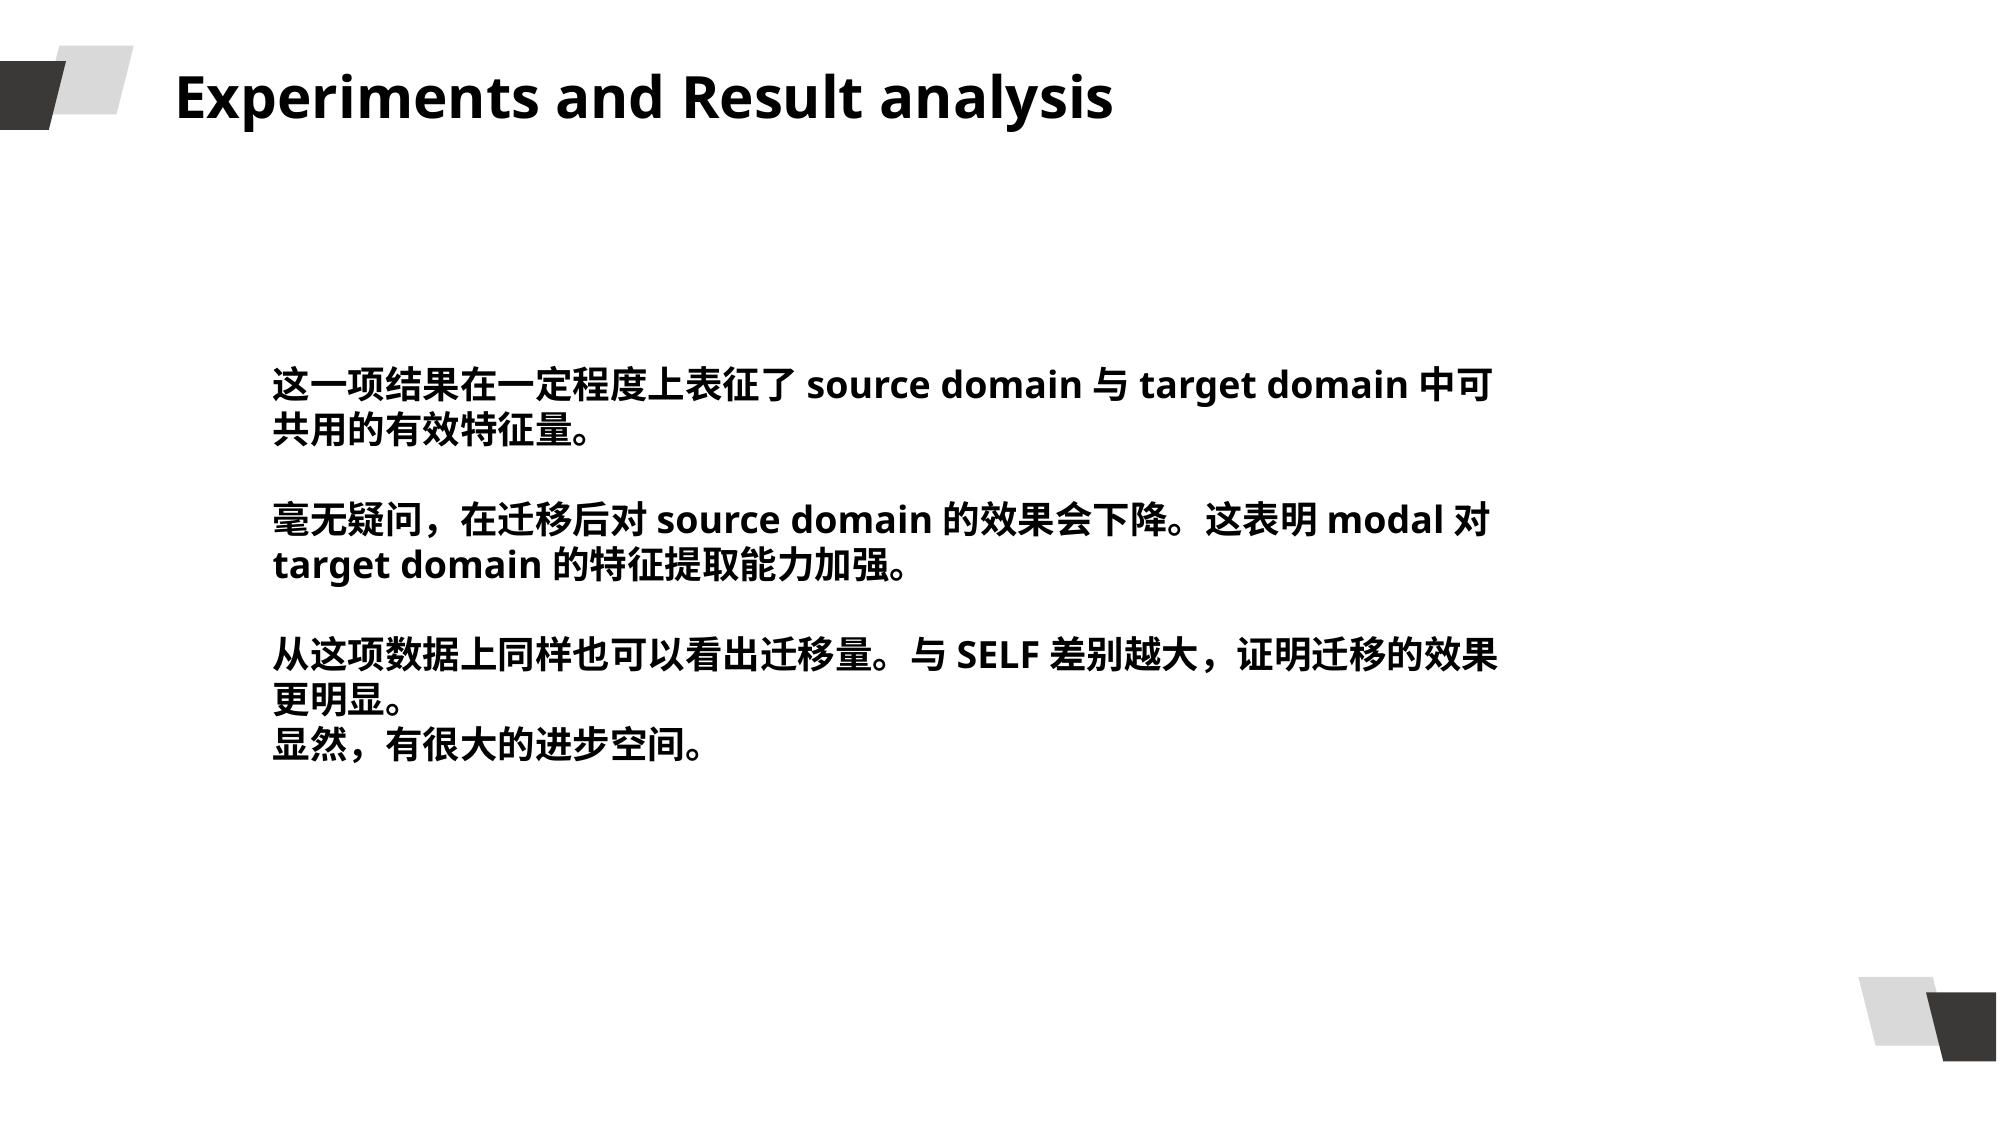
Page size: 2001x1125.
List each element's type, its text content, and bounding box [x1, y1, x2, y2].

text_box 这一项结果在一定程度上表征了source domain与target domain中可共用的有效特征量。 毫无疑问，在迁移后对source domain的效果会下降。这表明modal对target domain的特征提取能力加强。 从这项数据上同样也可以看出迁移量。与SELF差别越大，证明迁移的效果更明显。 显然，有很大的进步空间。 [258, 353, 1519, 773]
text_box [1858, 976, 1997, 1062]
text_box Experiments and Result analysis [159, 52, 2000, 138]
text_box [0, 45, 134, 130]
